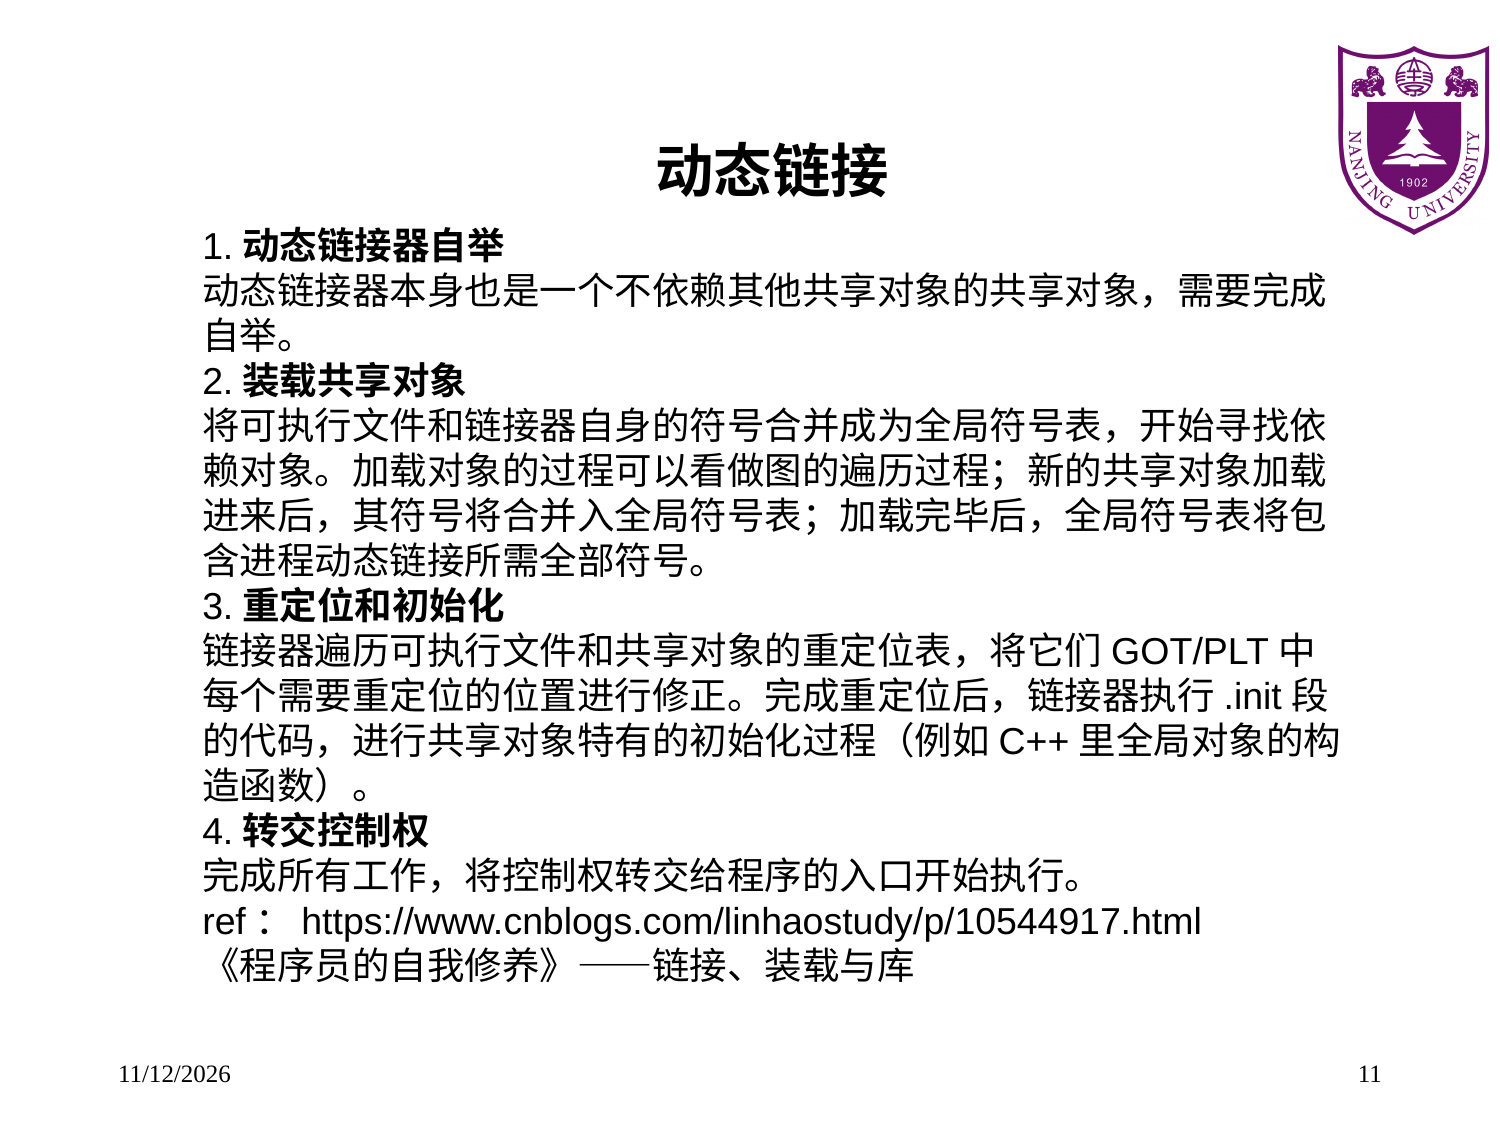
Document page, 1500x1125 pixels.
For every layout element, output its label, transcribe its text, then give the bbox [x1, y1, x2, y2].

text_box 1.动态链接器自举 动态链接器本身也是一个不依赖其他共享对象的共享对象，需要完成自举。 2.装载共享对象 将可执行文件和链接器自身的符号合并成为全局符号表，开始寻找依赖对象。加载对象的过程可以看做图的遍历过程；新的共享对象加载进来后，其符号将合并入全局符号表；加载完毕后，全局符号表将包含进程动态链接所需全部符号。 3.重定位和初始化 链接器遍历可执行文件和共享对象的重定位表，将它们GOT/PLT中每个需要重定位的位置进行修正。完成重定位后，链接器执行.init段的代码，进行共享对象特有的初始化过程（例如C++里全局对象的构造函数）。 4.转交控制权 完成所有工作，将控制权转交给程序的入口开始执行。 ref：https://www.cnblogs.com/linhaostudy/p/10544917.html 《程序员的自我修养》——链接、装载与库 [187, 214, 1357, 994]
text_box 动态链接 [640, 127, 904, 212]
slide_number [103, 1042, 441, 1103]
slide_number 11 [1059, 1042, 1397, 1103]
